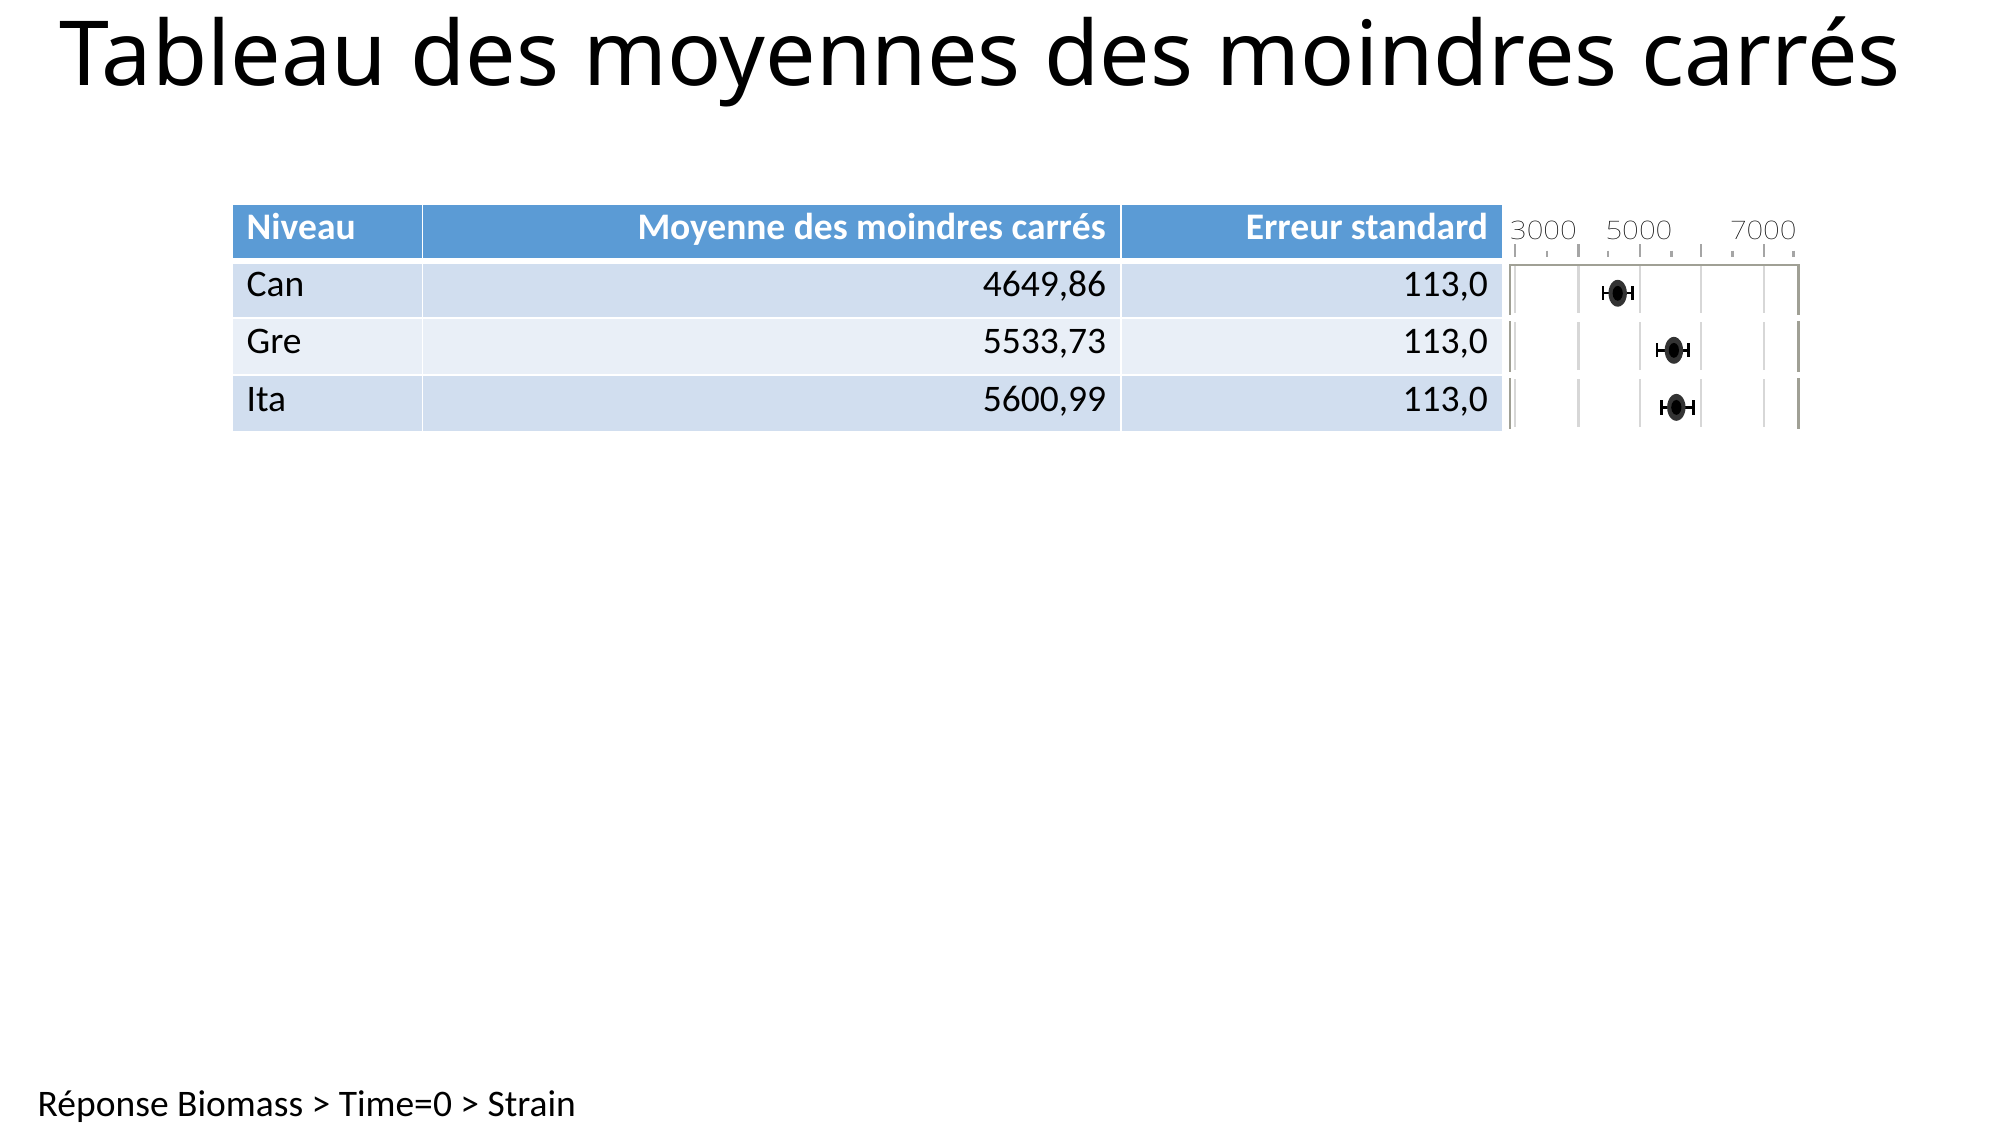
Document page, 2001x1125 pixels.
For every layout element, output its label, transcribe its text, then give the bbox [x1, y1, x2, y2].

table_cell Can [233, 264, 422, 317]
table_cell [1504, 376, 1805, 431]
table_cell 5533,73 [423, 319, 1120, 374]
table_cell 113,0 [1122, 264, 1502, 317]
table_header Erreur standard [1122, 205, 1502, 258]
table_cell [1504, 319, 1805, 374]
table_cell Gre [233, 319, 422, 374]
table_cell 113,0 [1122, 376, 1502, 431]
table_cell 5600,99 [423, 376, 1120, 431]
table_header Moyenne des moindres carrés [423, 205, 1120, 258]
table_cell 113,0 [1122, 319, 1502, 374]
table_header [1504, 205, 1805, 258]
title Tableau des moyennes des moindres carrés [0, 0, 1963, 113]
table_header Niveau [233, 205, 422, 258]
text_box Réponse Biomass > Time=0 > Strain [37, 1079, 577, 1125]
table_cell 4649,86 [423, 264, 1120, 317]
table_cell [1504, 264, 1805, 317]
table_cell Ita [233, 376, 422, 431]
